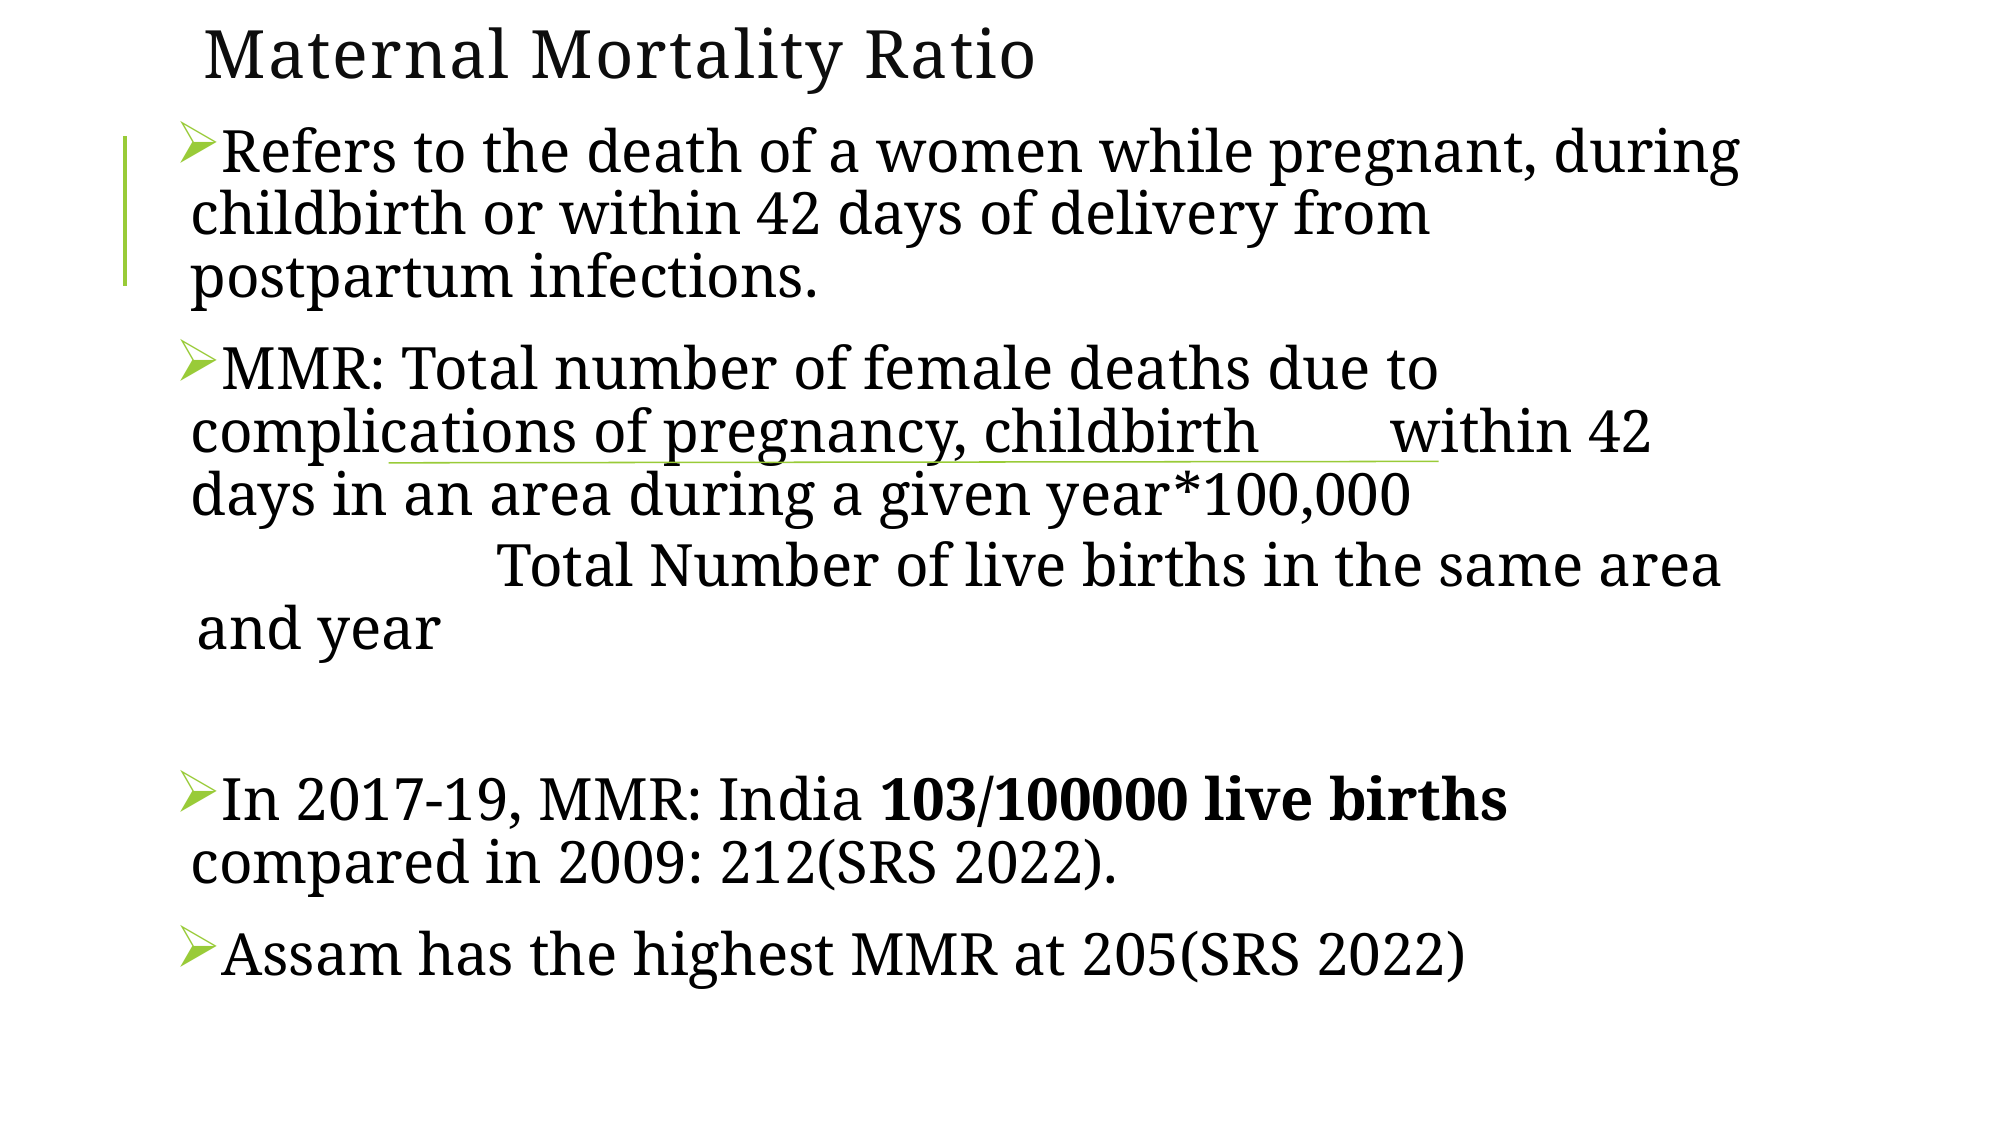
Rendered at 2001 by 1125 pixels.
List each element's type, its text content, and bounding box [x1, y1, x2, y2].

title Maternal Mortality Ratio [188, 18, 1670, 100]
list Refers to the death of a women while pregnant, during childbirth or within 42 days of delivery from postpartum infections. MMR: Total number of female deaths due to complications of pregnancy, childbirth within 42 days in an area during a given year*100,000 Total Number of live births in the same area and year In 2017-19, MMR: India 103/100000 live births compared in 2009: 212(SRS 2022). Assam has the highest MMR at 205(SRS 2022) [168, 114, 1763, 1035]
